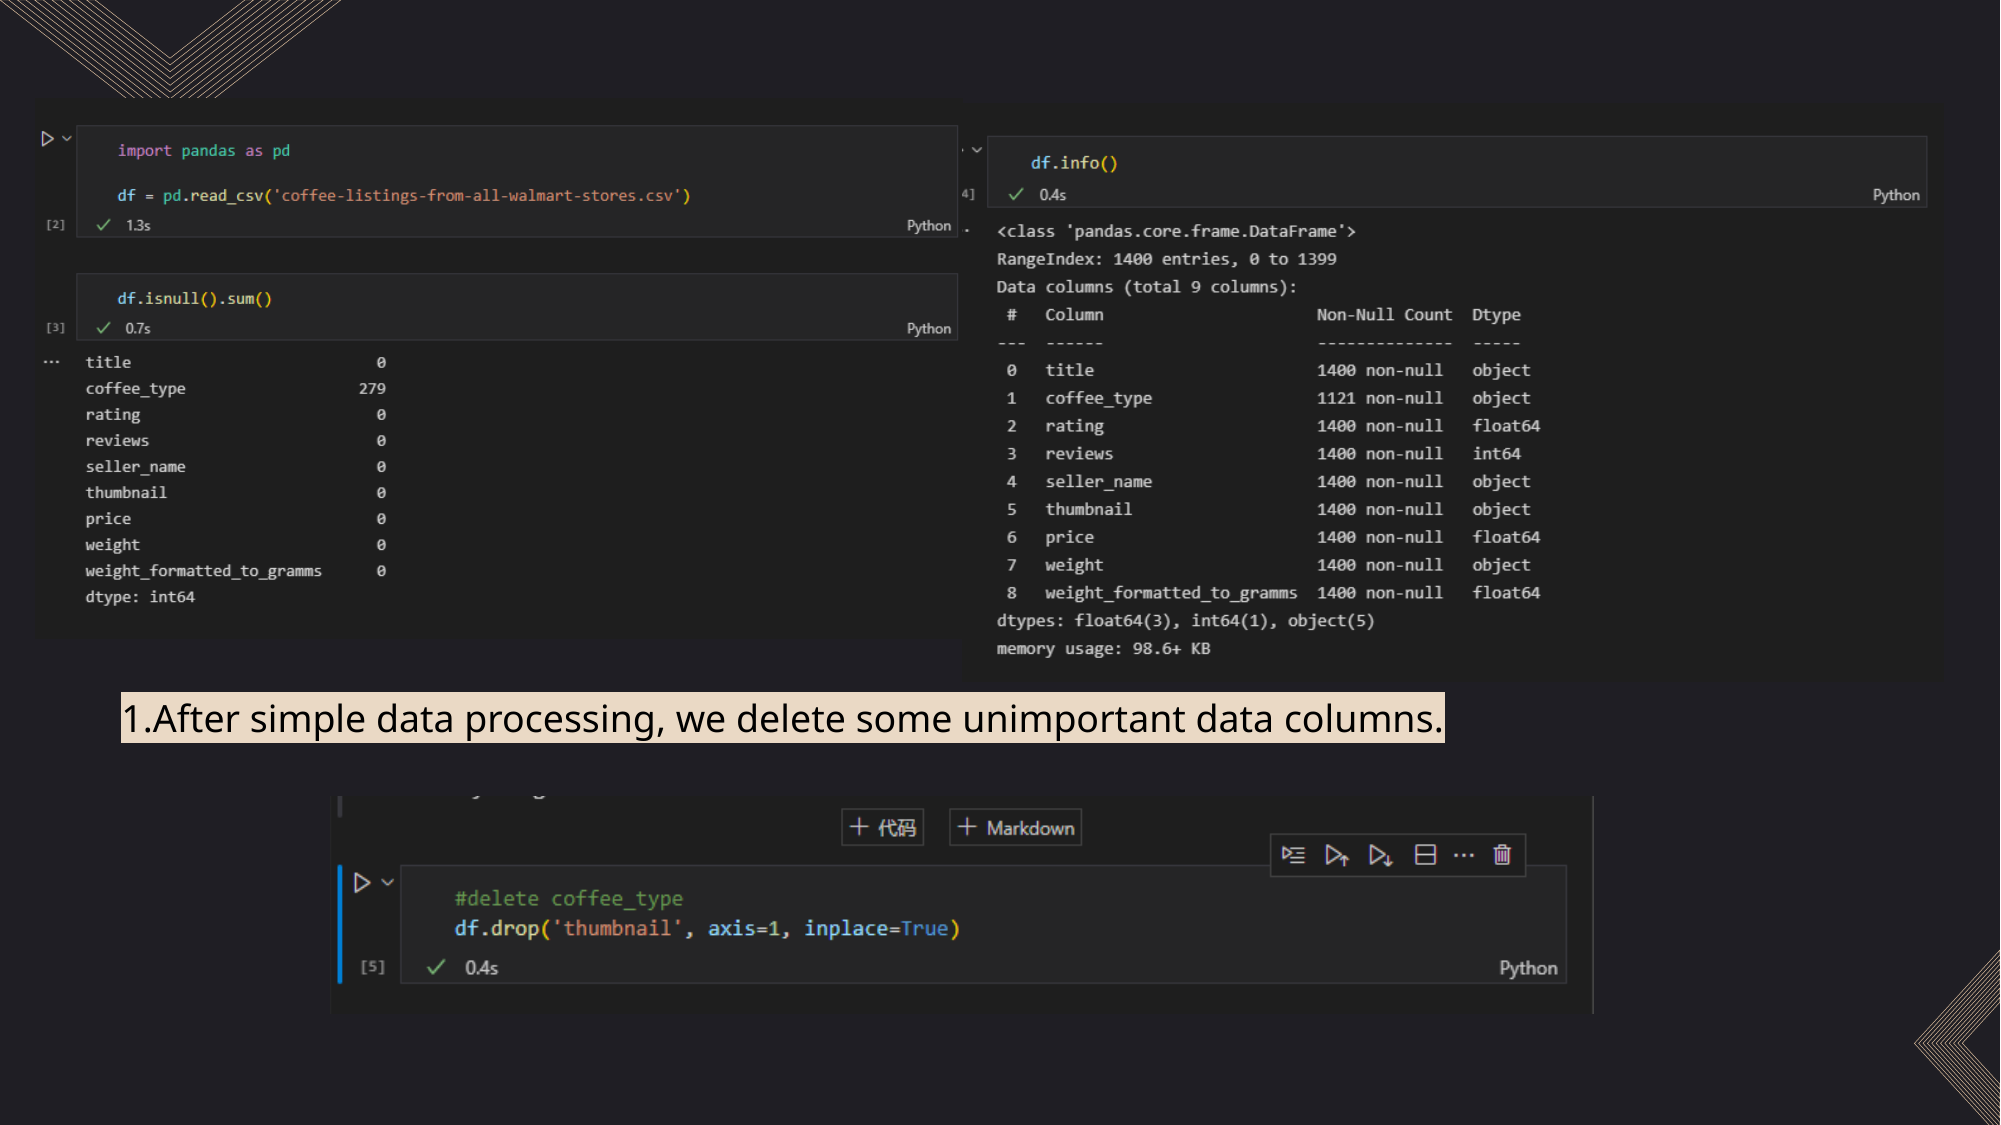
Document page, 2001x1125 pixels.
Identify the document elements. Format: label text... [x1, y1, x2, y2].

picture [34, 98, 1944, 682]
text_box [204, 0, 343, 98]
chart [155, 639, 769, 889]
picture [330, 796, 1594, 1014]
text_box [0, 0, 137, 98]
text_box 1.After simple data processing, we delete some unimportant data columns. [106, 687, 155, 747]
text_box [15, 0, 154, 98]
text_box [1912, 948, 2000, 1125]
text_box 1.After simple data processing, we delete some unimportant data columns. [769, 687, 1460, 747]
text_box [32, 0, 308, 98]
text_box [186, 0, 325, 98]
